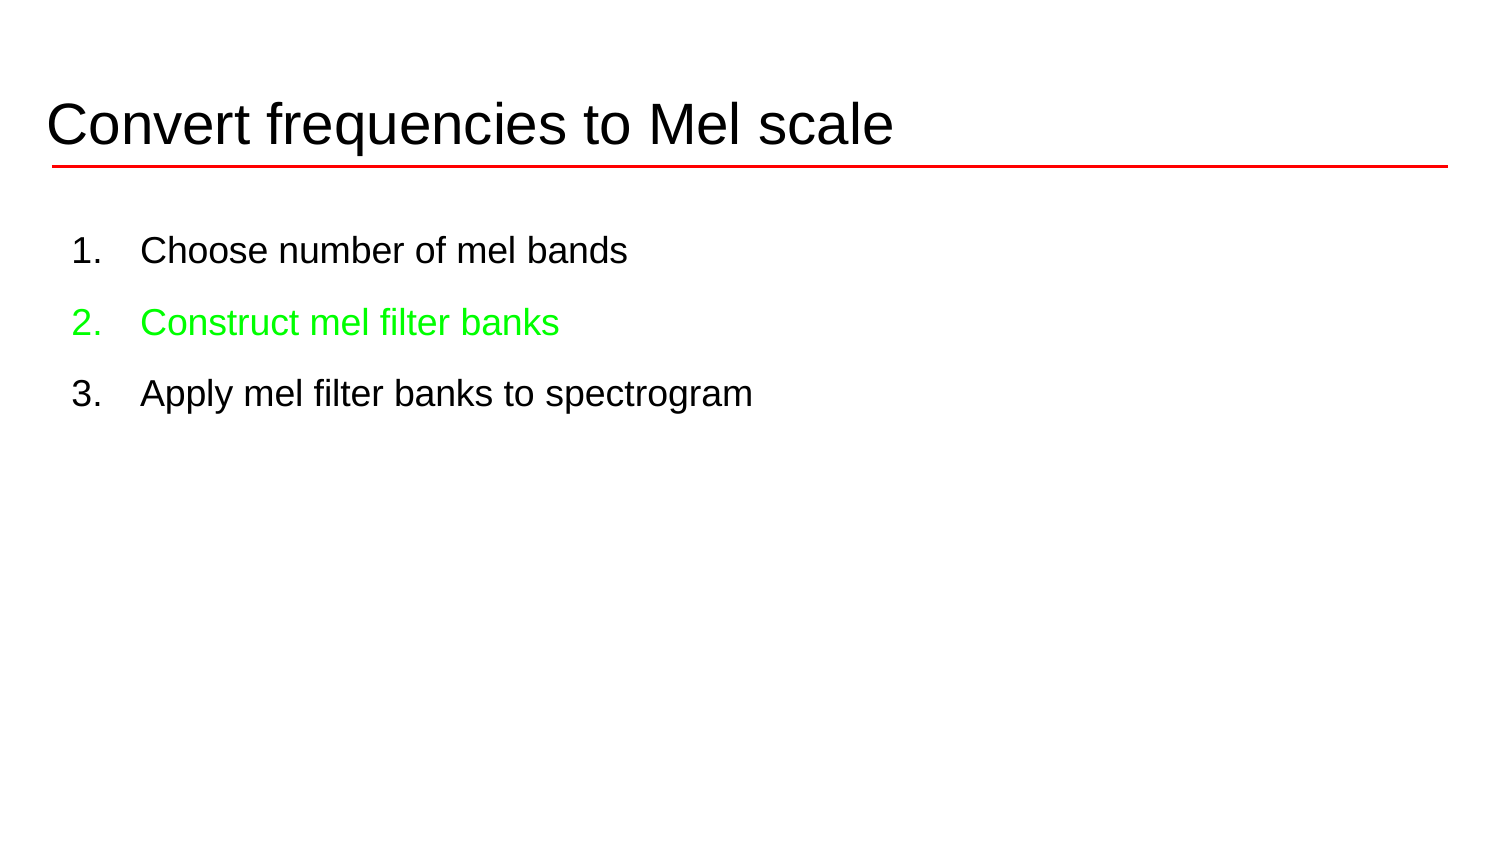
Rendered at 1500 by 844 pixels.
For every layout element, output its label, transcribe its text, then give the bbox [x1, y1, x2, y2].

text_box Choose number of mel bands Construct mel filter banks Apply mel filter banks to spectrogram [69, 223, 759, 415]
title Convert frequencies to Mel scale [44, 83, 897, 227]
